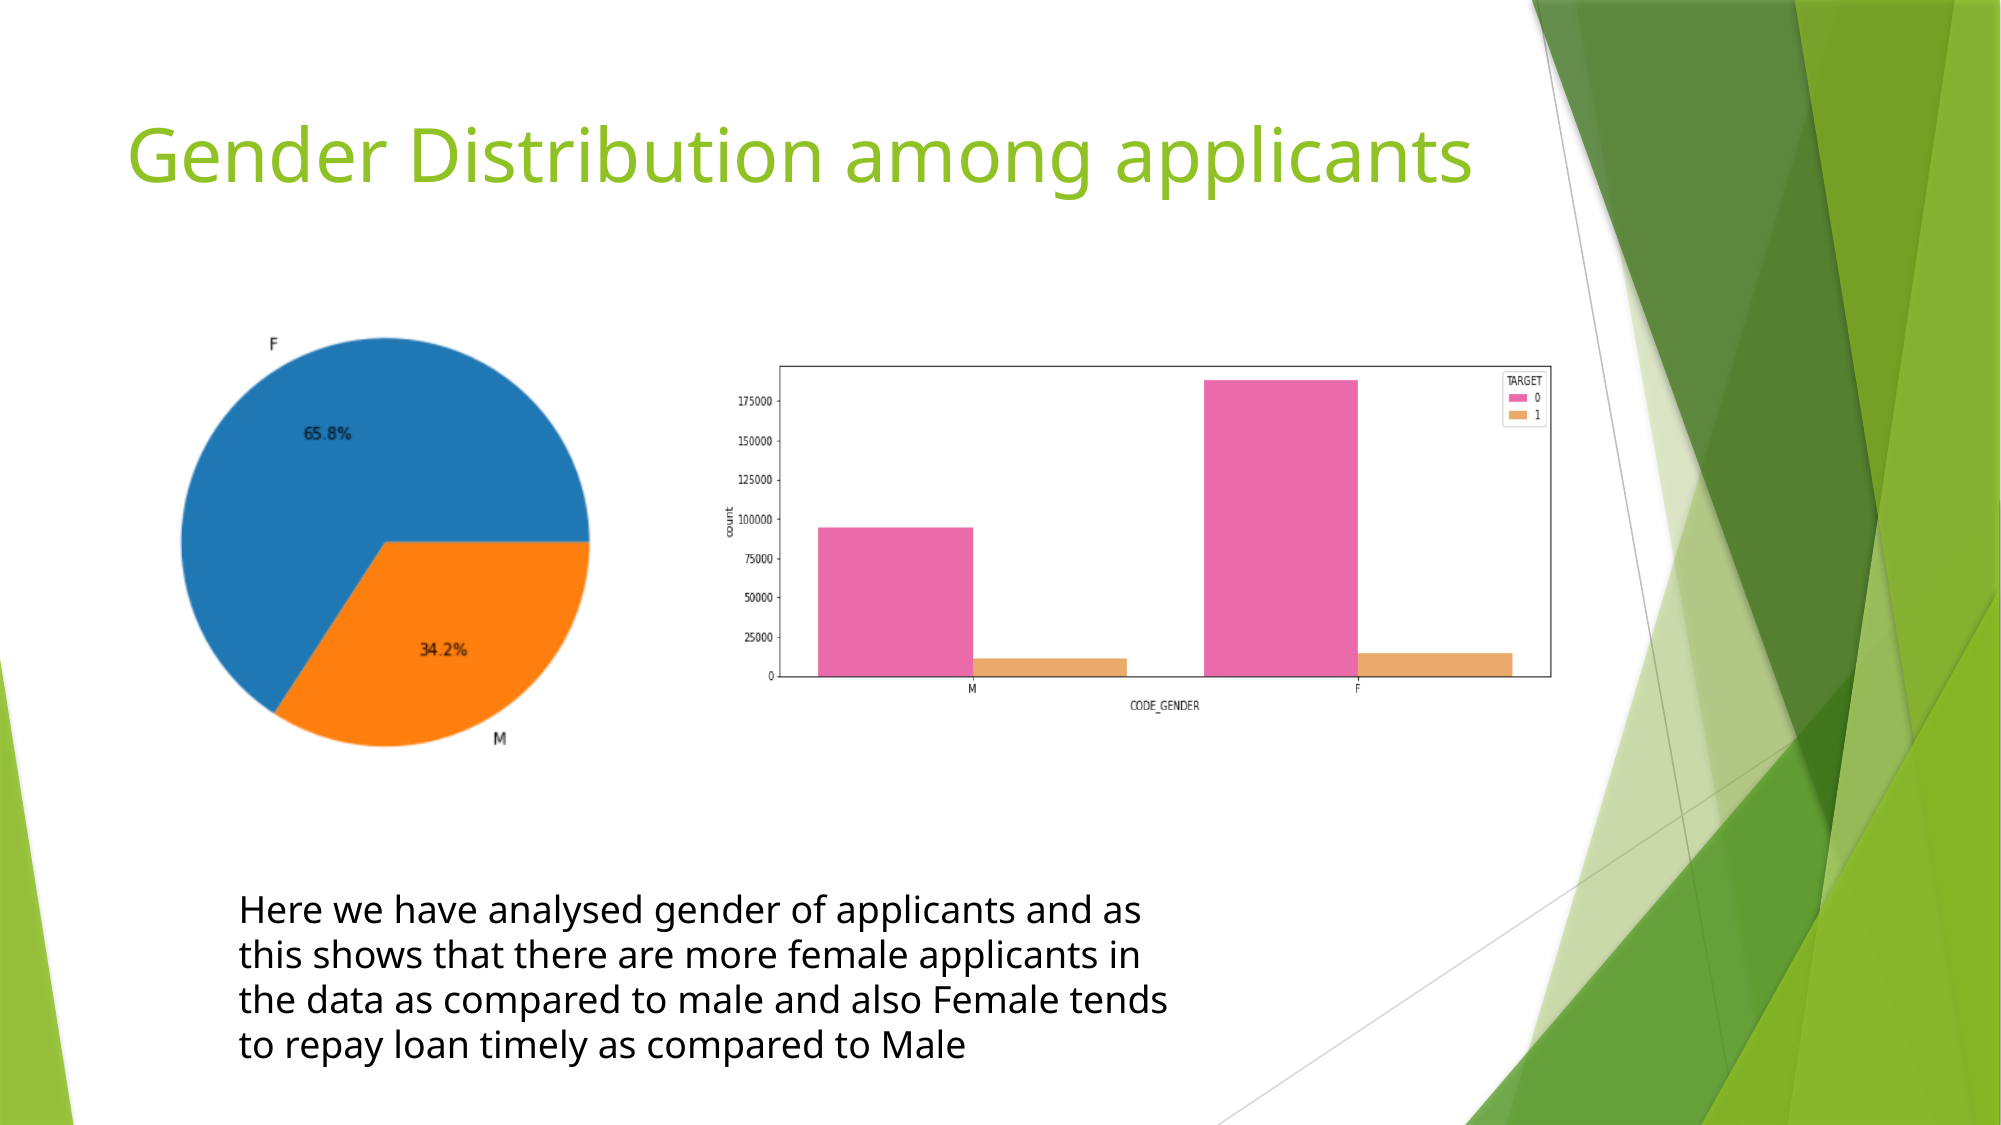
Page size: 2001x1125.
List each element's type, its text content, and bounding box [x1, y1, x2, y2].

picture [724, 346, 1595, 721]
text_box Here we have analysed gender of applicants and as this shows that there are more female applicants in the data as compared to male and also Female tends to repay loan timely as compared to Male [223, 878, 1225, 1074]
title Gender Distribution among applicants [111, 99, 1522, 317]
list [126, 277, 726, 789]
